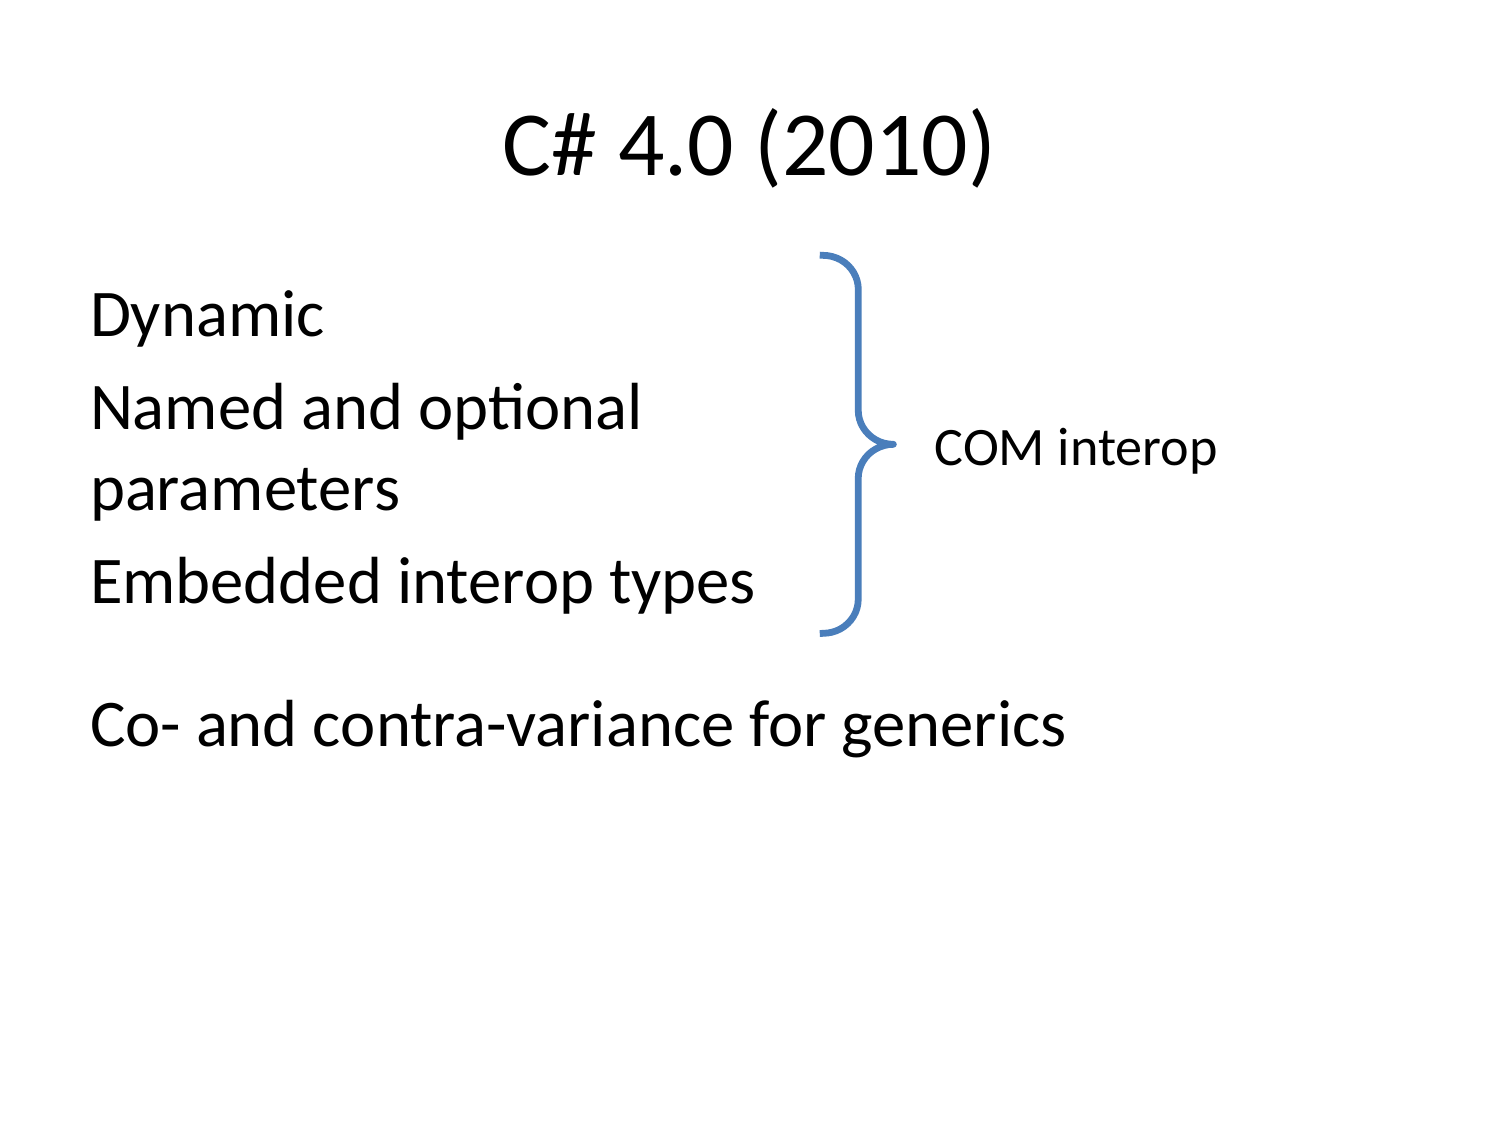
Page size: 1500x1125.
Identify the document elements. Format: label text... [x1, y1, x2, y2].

text_box [822, 254, 895, 635]
text_box COM interop [919, 403, 1233, 484]
title C# 4.0 (2010) [75, 45, 1425, 233]
list Dynamic Named and optional parameters Embedded interop types Co- and contra-variance for generics [75, 262, 1282, 1005]
